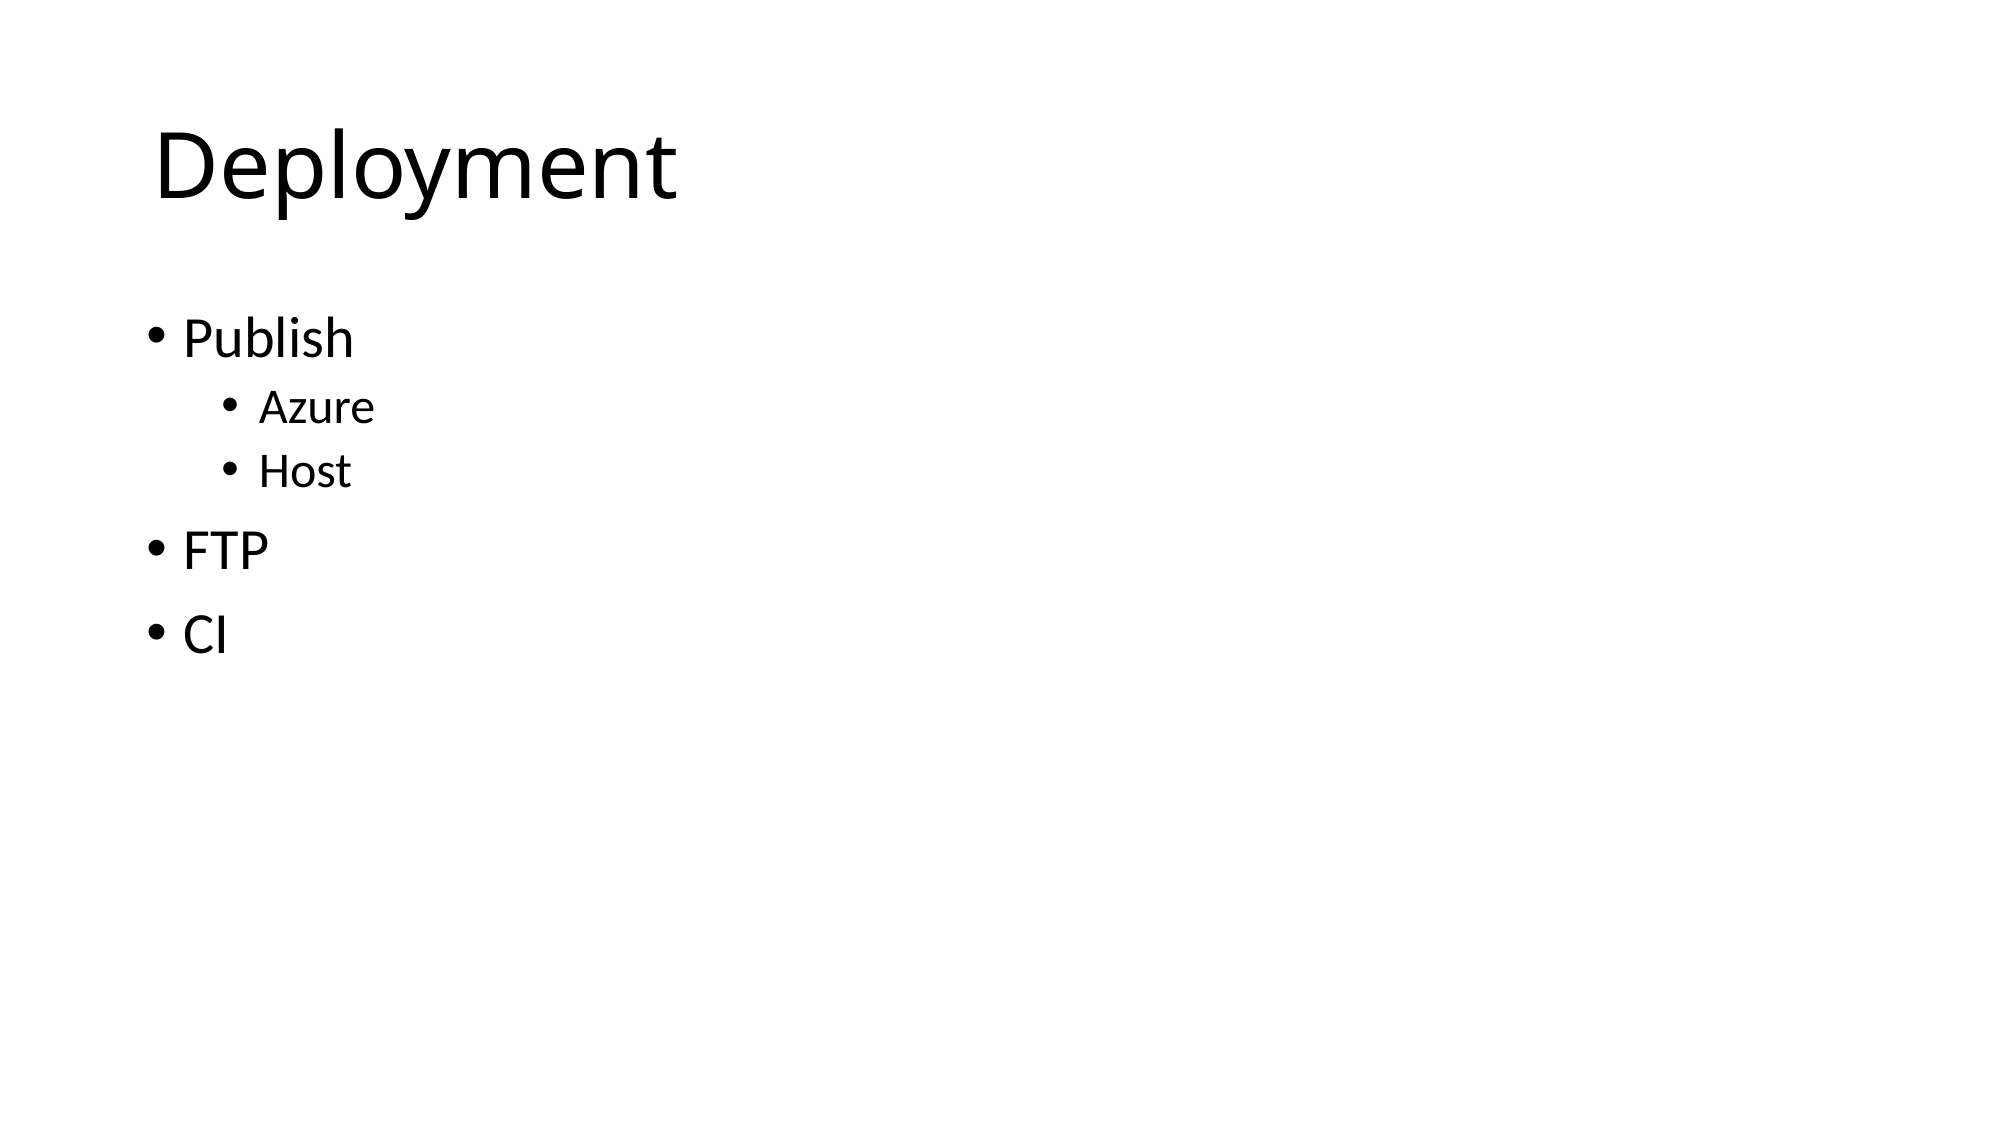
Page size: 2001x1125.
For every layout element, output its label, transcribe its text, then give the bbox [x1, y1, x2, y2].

list Publish Azure Host FTP CI [131, 299, 1857, 1014]
title Deployment [137, 59, 1863, 278]
